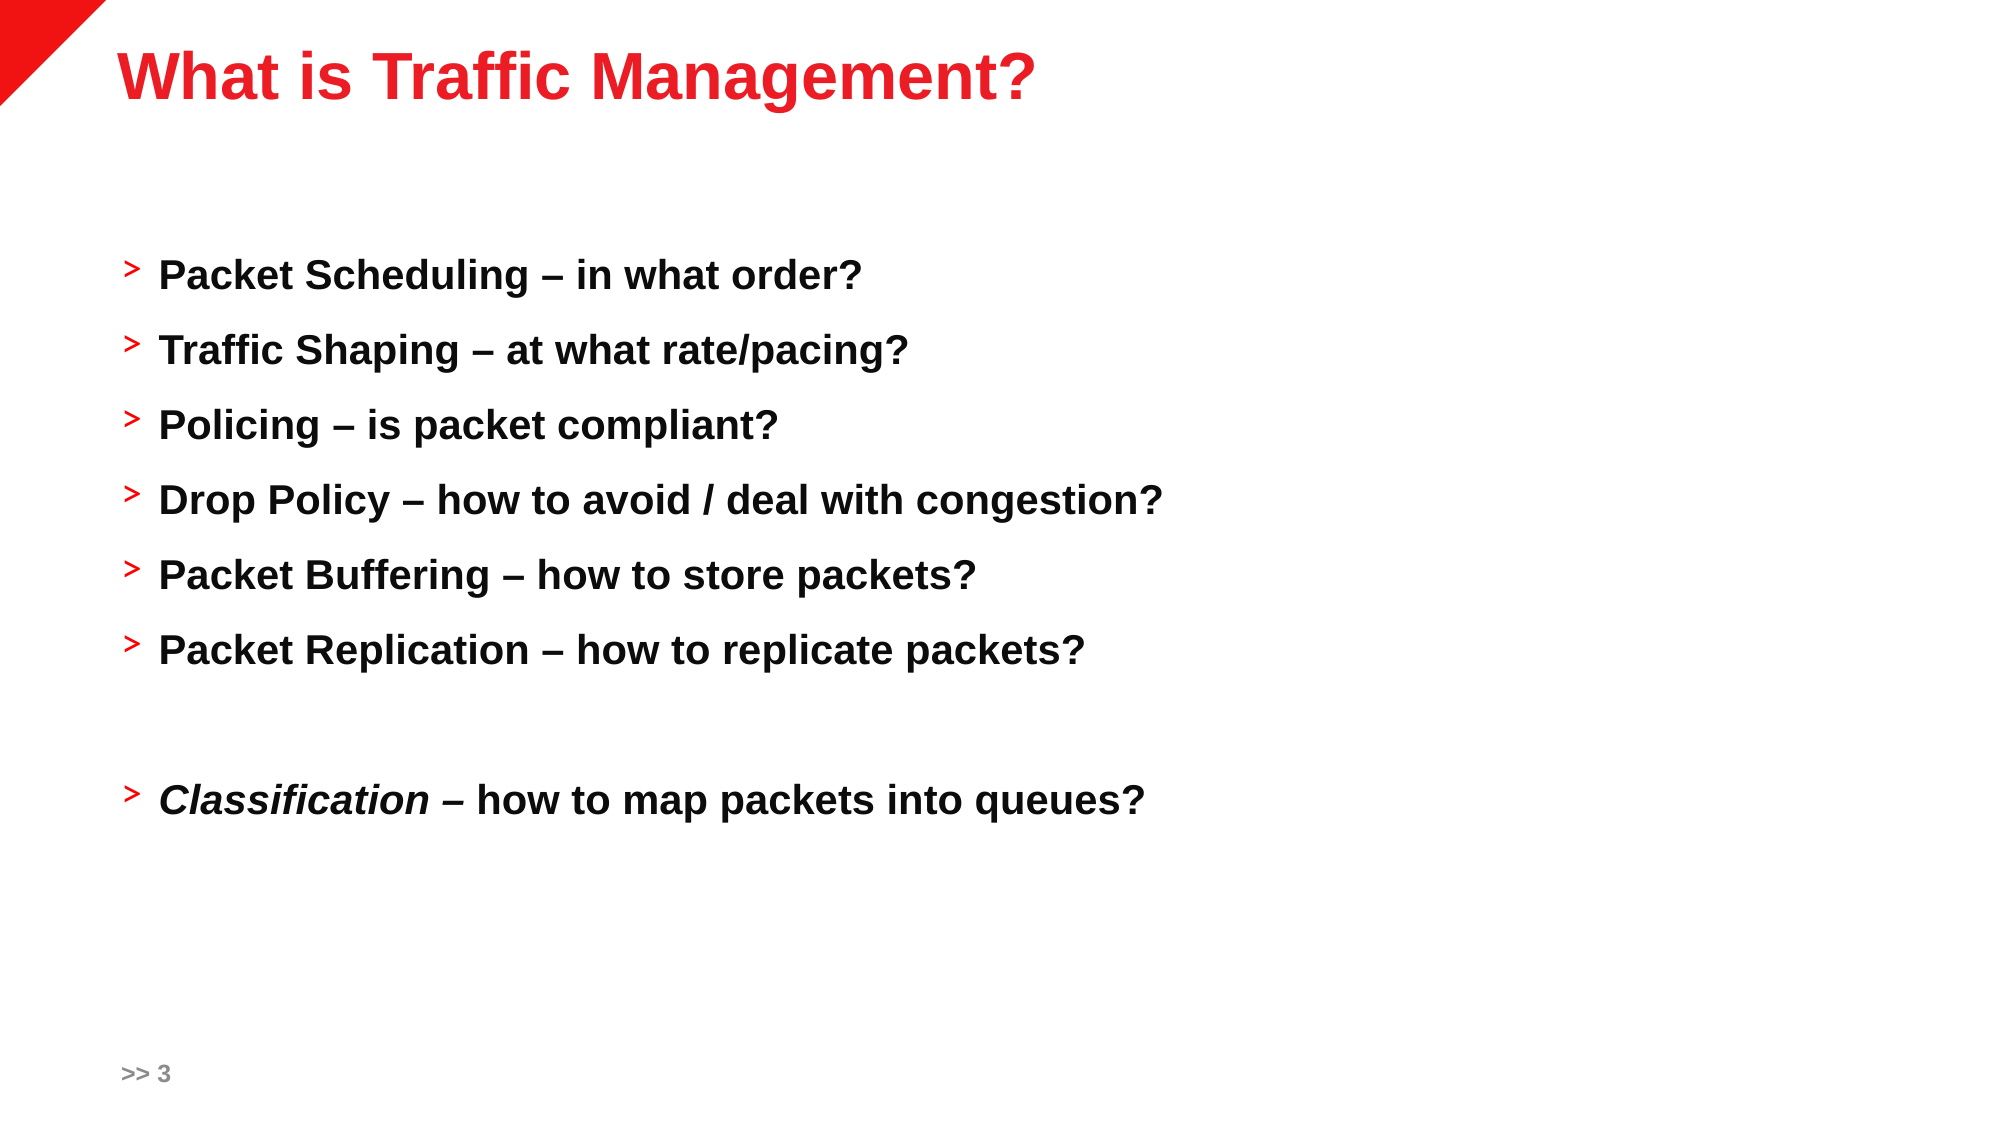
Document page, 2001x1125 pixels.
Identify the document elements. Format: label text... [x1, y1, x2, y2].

title What is Traffic Management? [101, 34, 1832, 117]
list Packet Scheduling – in what order? Traffic Shaping – at what rate/pacing? Policing – is packet compliant? Drop Policy – how to avoid / deal with congestion? Packet Buffering – how to store packets? Packet Replication – how to replicate packets? Classification – how to map packets into queues? [106, 239, 1832, 1021]
slide_number >> 3 [106, 1042, 255, 1103]
